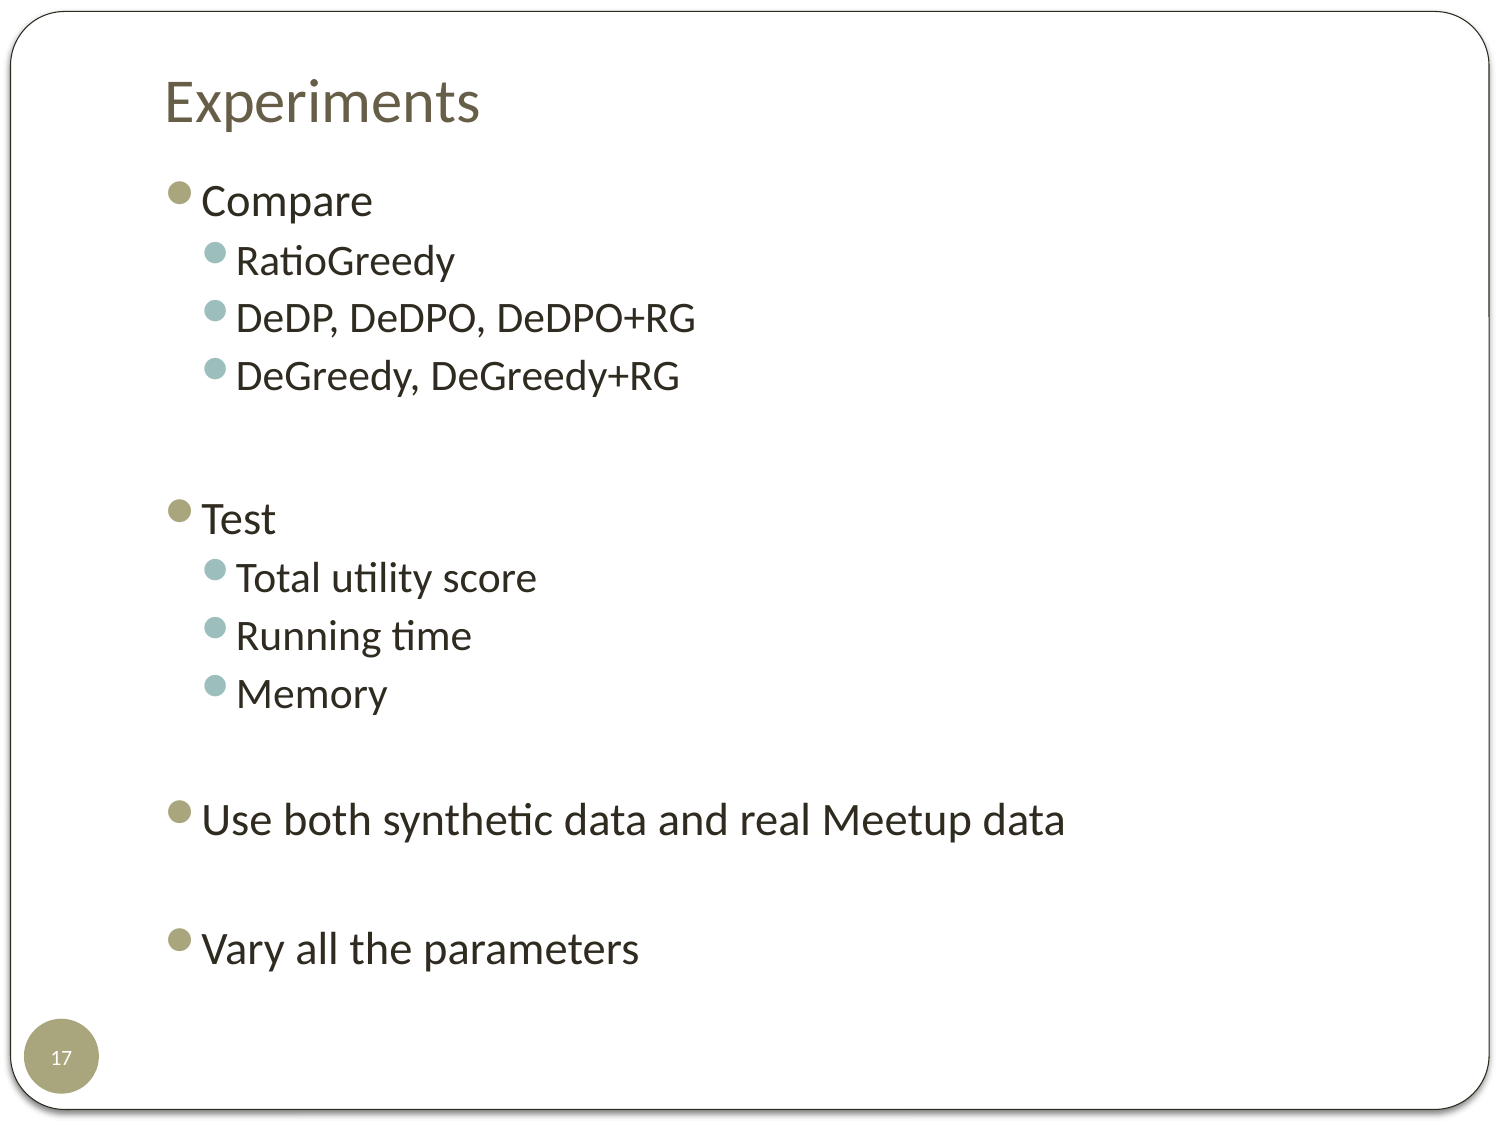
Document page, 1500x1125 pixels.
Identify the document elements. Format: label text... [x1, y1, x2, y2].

title Experiments [150, 45, 1425, 150]
slide_number 17 [23, 1018, 99, 1094]
